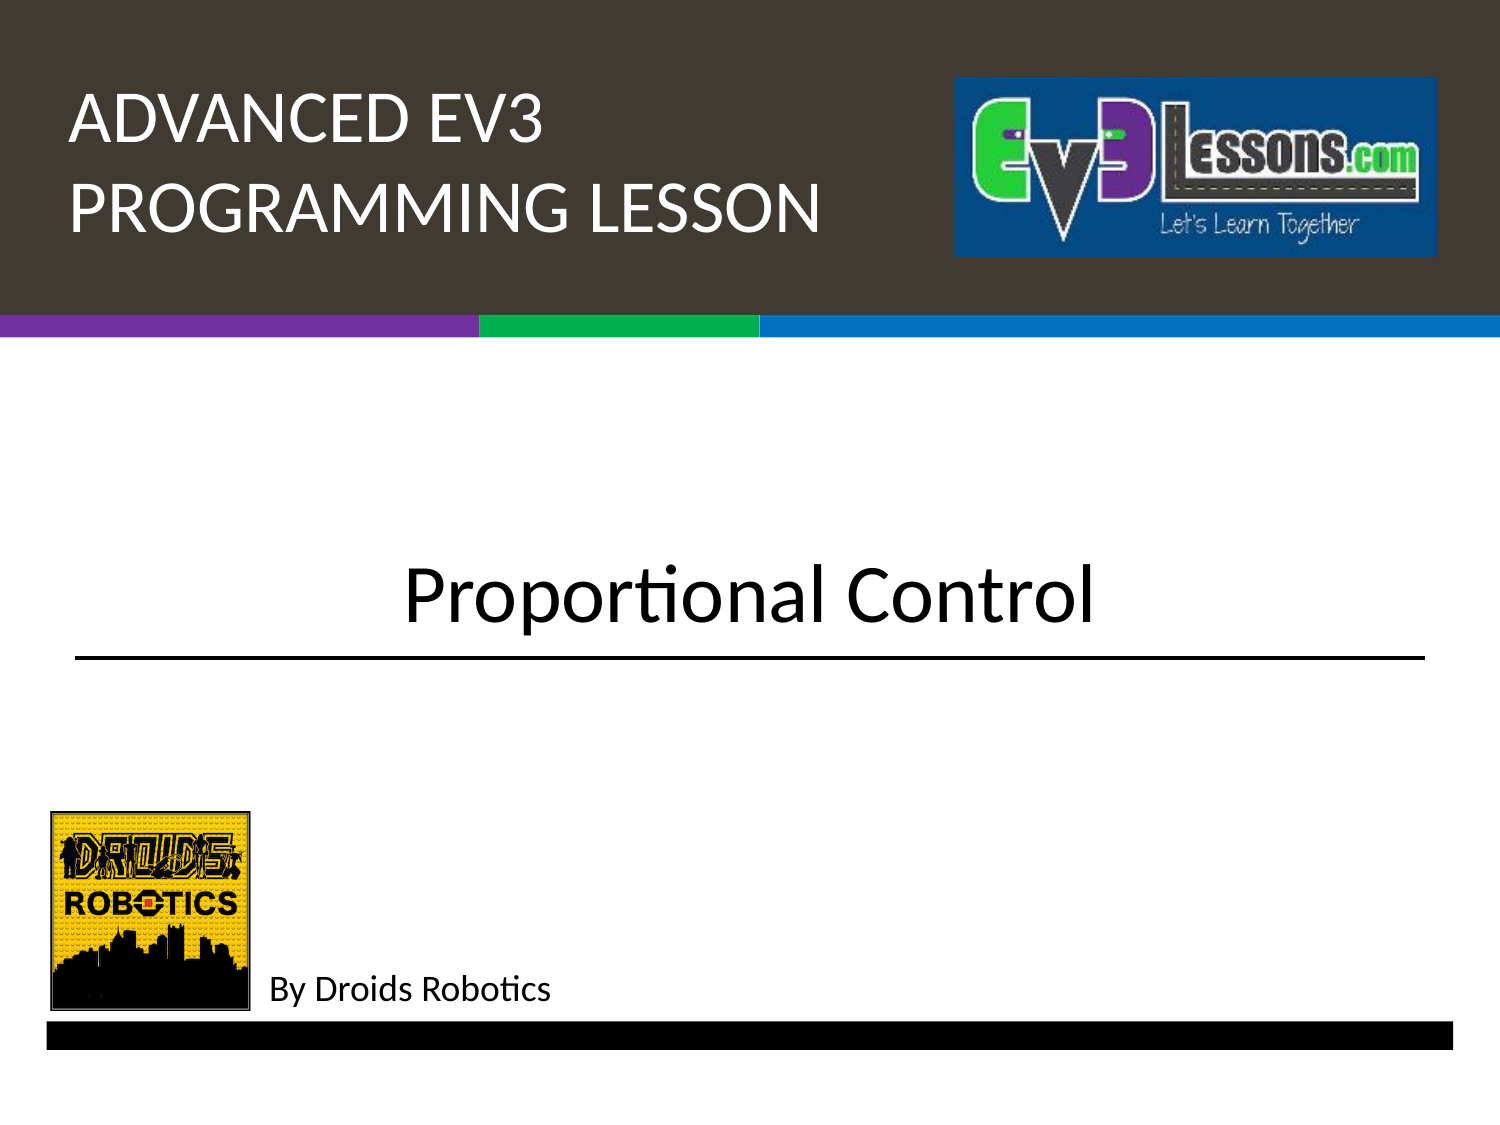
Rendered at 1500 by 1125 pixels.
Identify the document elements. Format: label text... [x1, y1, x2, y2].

picture [954, 77, 1438, 257]
title Proportional Control [75, 468, 1425, 647]
picture [46, 811, 255, 1011]
